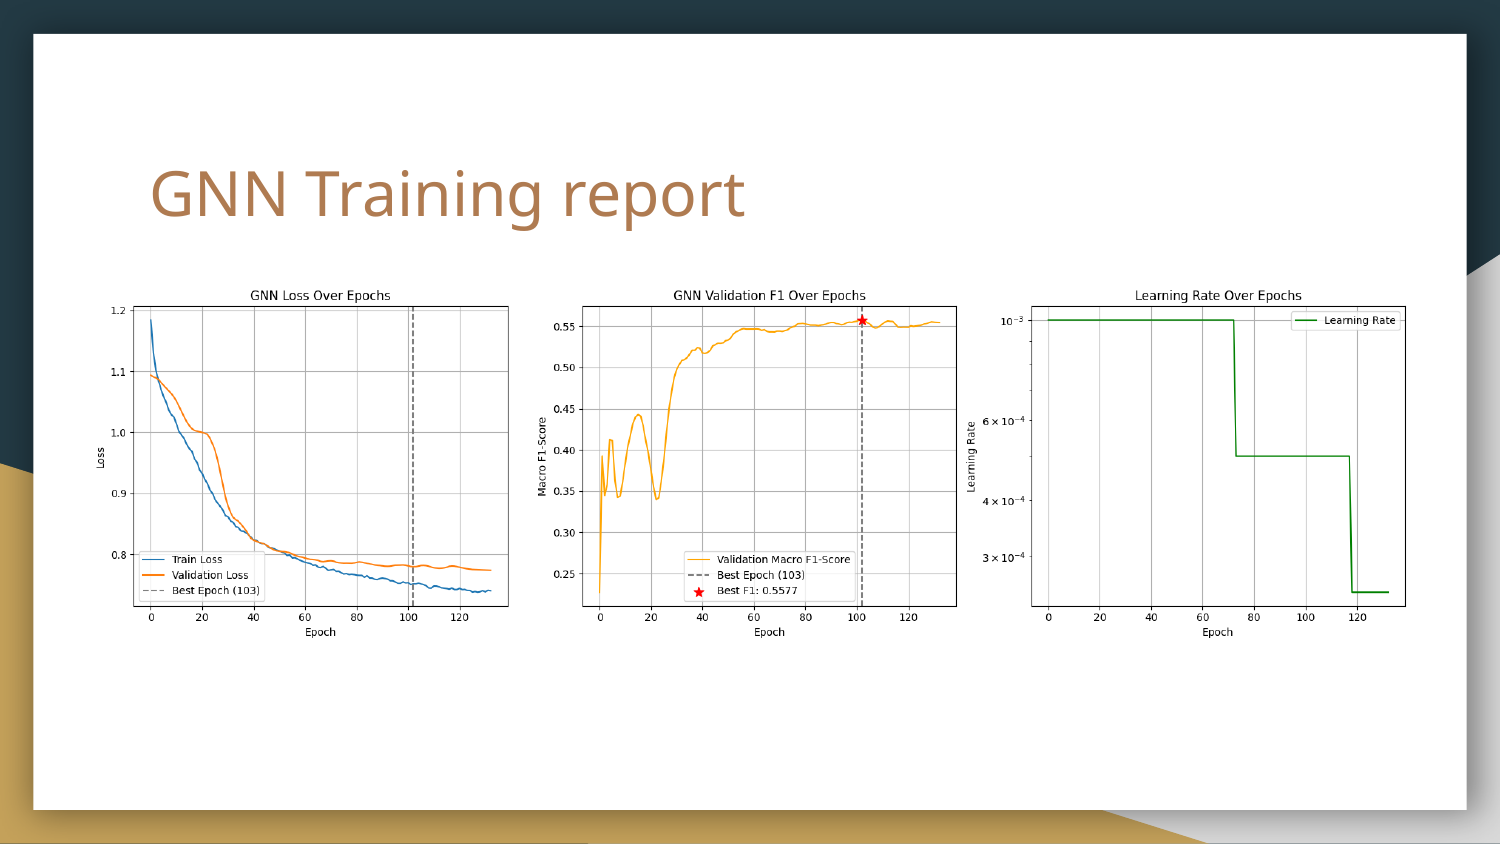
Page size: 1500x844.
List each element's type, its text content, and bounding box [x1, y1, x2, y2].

picture [88, 282, 1412, 646]
title GNN Training report [134, 138, 1366, 281]
